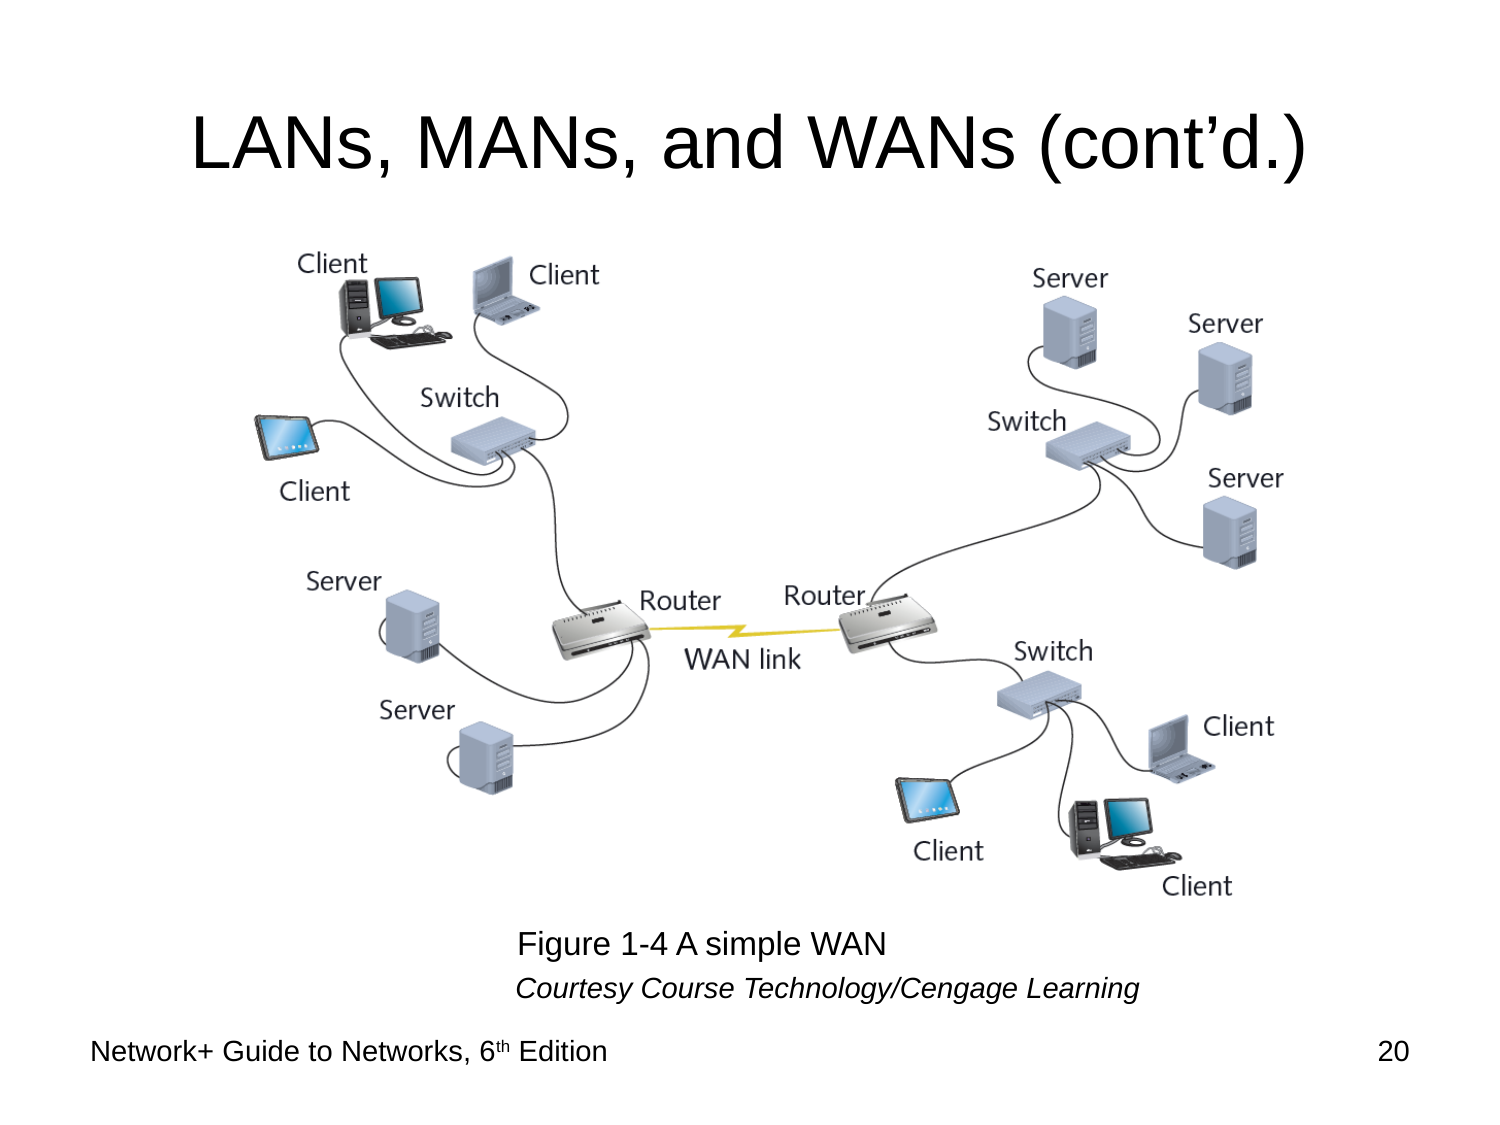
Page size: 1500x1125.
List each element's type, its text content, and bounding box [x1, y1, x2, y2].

slide_number 20 [1074, 1024, 1426, 1103]
title LANs, MANs, and WANs (cont’d.) [75, 45, 1425, 233]
footer Network+ Guide to Networks, 6th Edition [74, 1024, 988, 1103]
picture [224, 235, 1332, 910]
text_box Figure 1-4 A simple WAN [502, 917, 903, 962]
text_box Courtesy Course Technology/Cengage Learning [500, 962, 1156, 1013]
